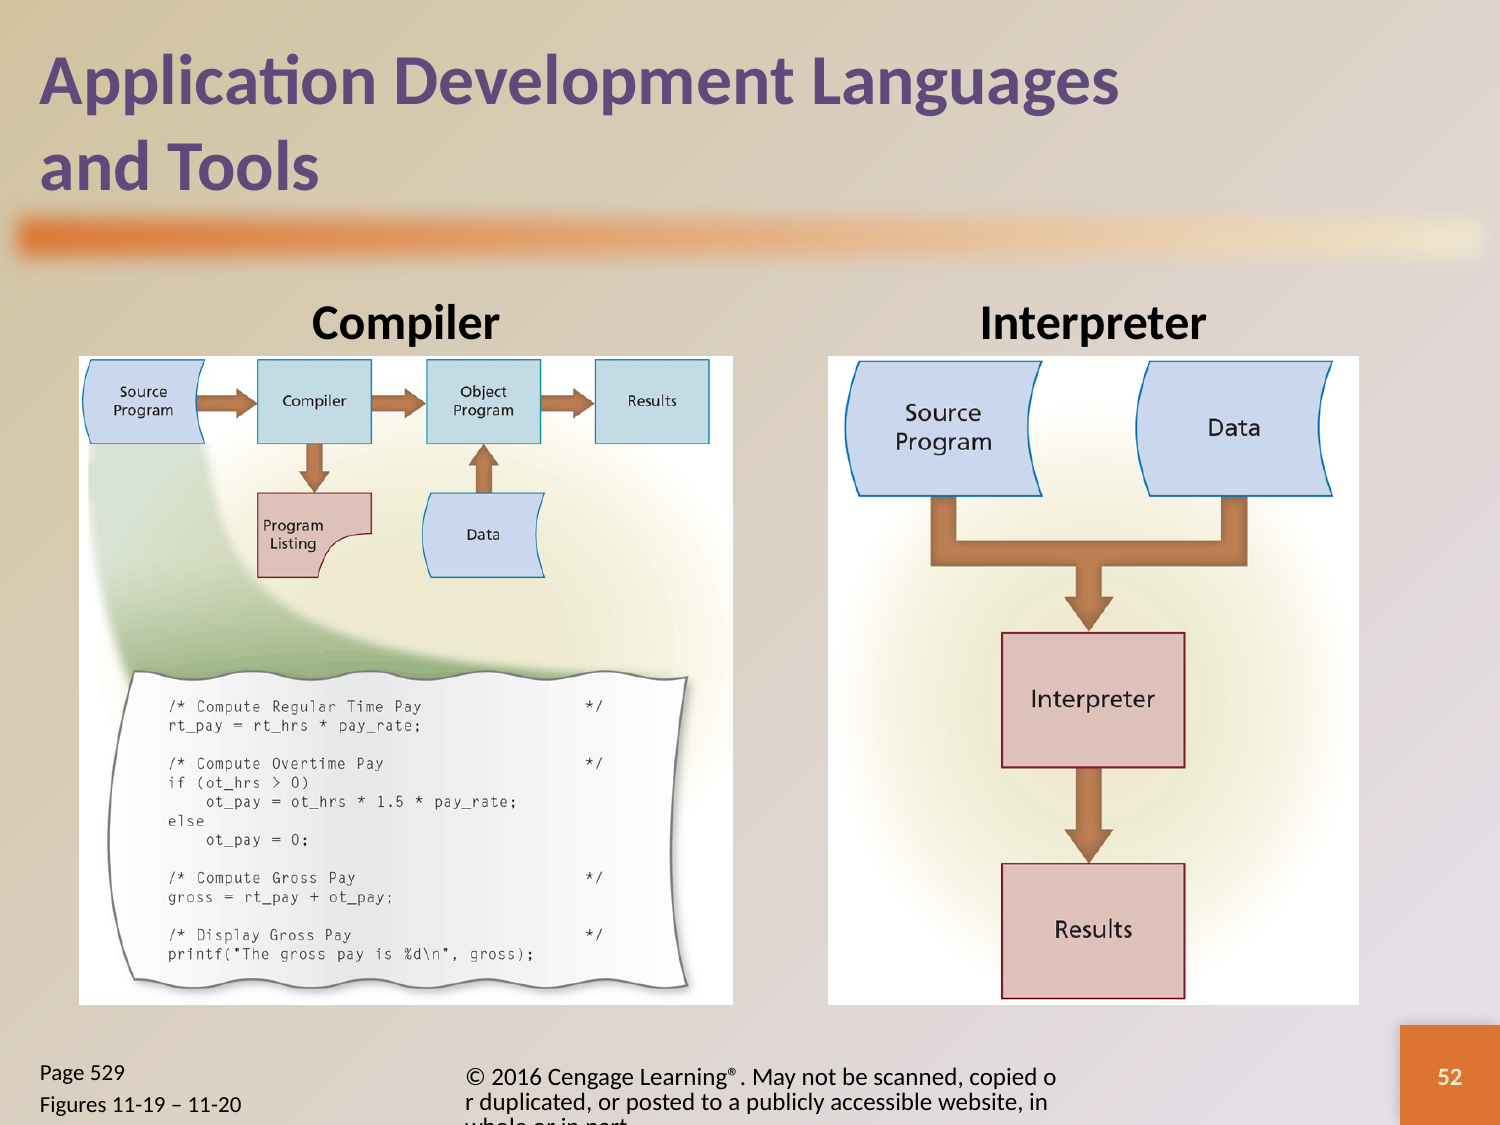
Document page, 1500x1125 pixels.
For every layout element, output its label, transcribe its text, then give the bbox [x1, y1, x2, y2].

list Page 529 Figures 11-19 – 11-20 [24, 1050, 300, 1125]
list Interpreter [761, 251, 1425, 357]
list Compiler [75, 251, 738, 357]
title Application Development Languages and Tools [24, 24, 1475, 213]
slide_number 52 [1400, 1025, 1500, 1125]
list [79, 356, 734, 1006]
footer © 2016 Cengage Learning®. May not be scanned, copied or duplicated, or posted to a publicly accessible website, in whole or in part. [450, 1037, 1075, 1113]
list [828, 356, 1359, 1006]
